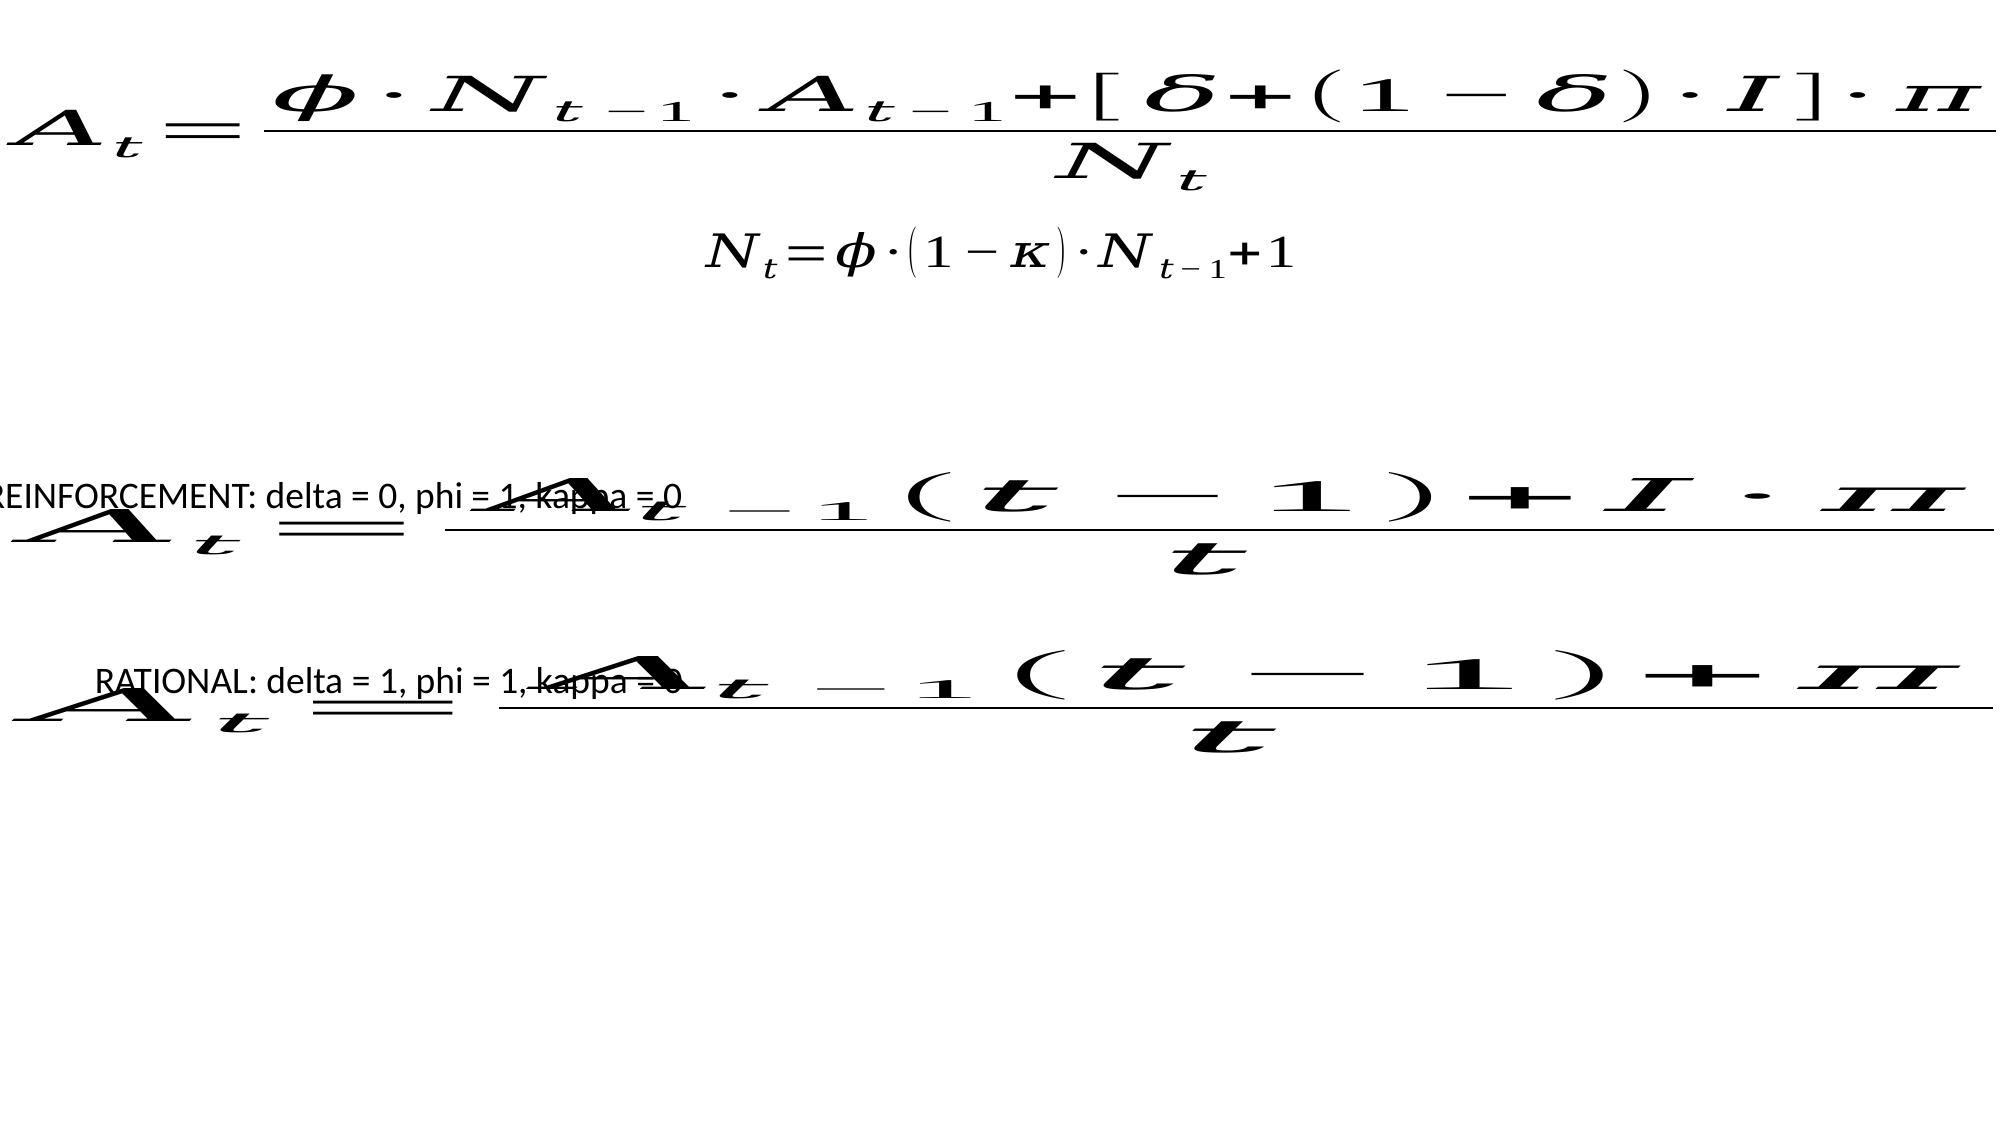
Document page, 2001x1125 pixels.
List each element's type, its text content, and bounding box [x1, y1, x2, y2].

text_box REINFORCEMENT: delta = 0, phi = 1, kappa = 0 [0, 464, 698, 524]
text_box RATIONAL: delta = 1, phi = 1, kappa = 0 [79, 648, 699, 709]
